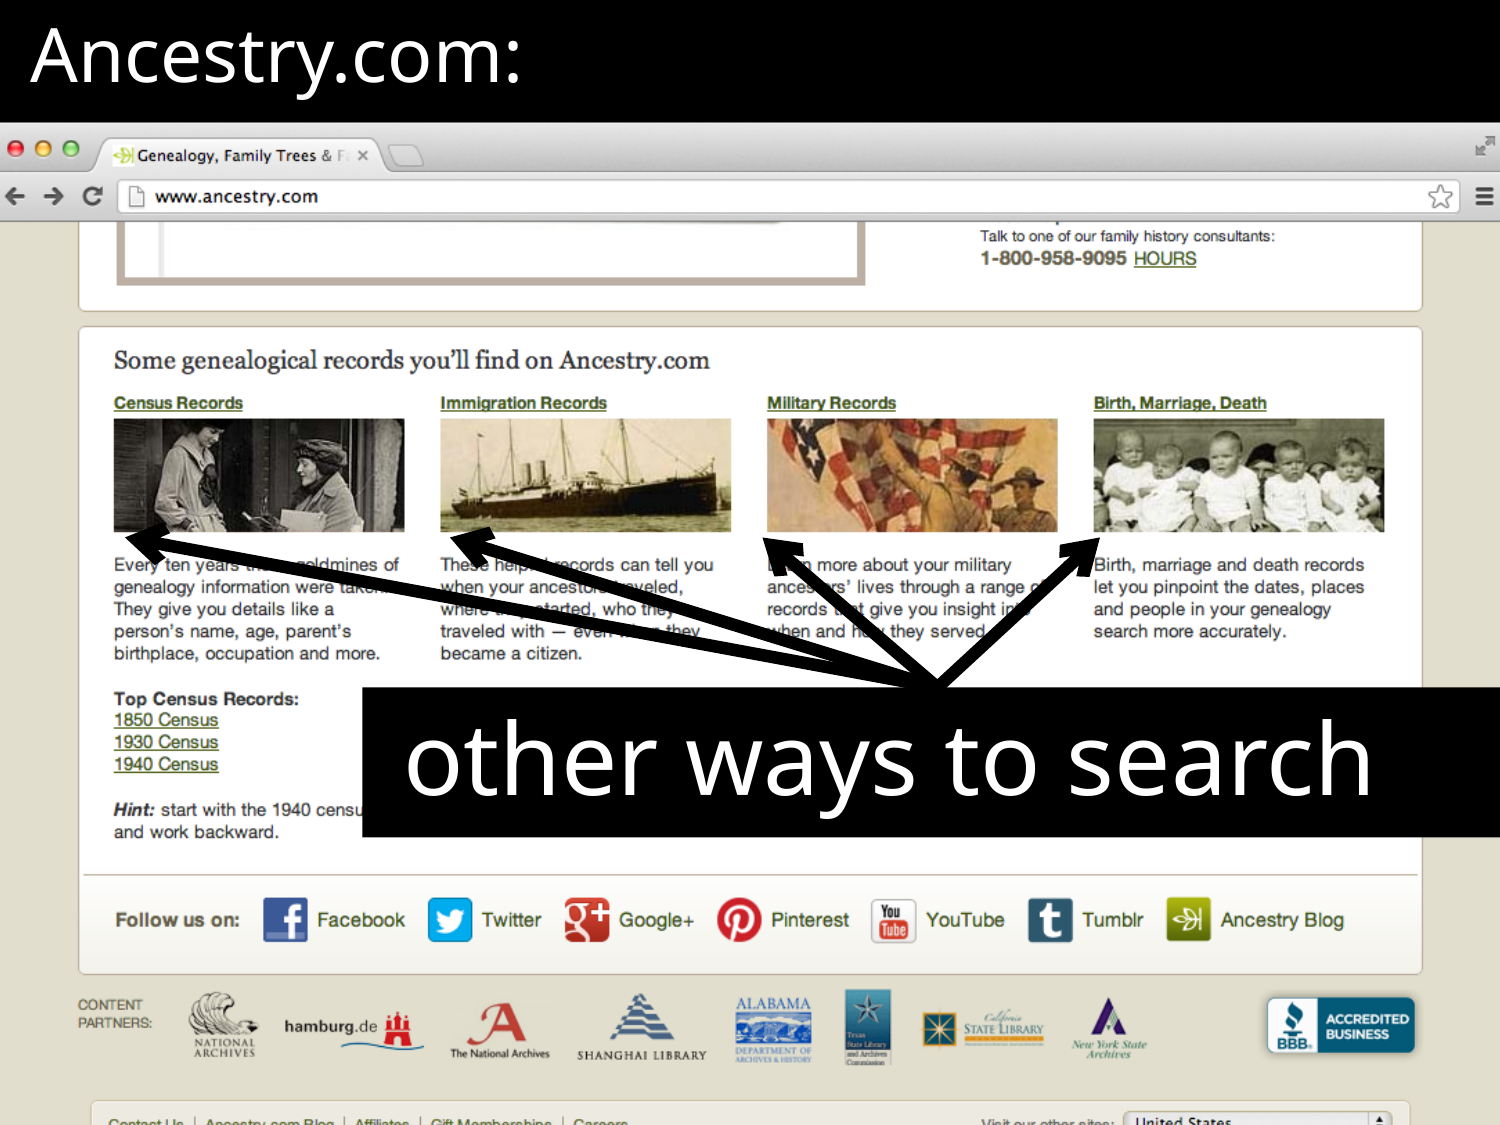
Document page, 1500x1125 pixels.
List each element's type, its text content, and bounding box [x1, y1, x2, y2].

picture [0, 74, 1500, 1125]
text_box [124, 537, 938, 688]
text_box Ancestry.com: [0, 0, 1500, 72]
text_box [940, 537, 1101, 688]
